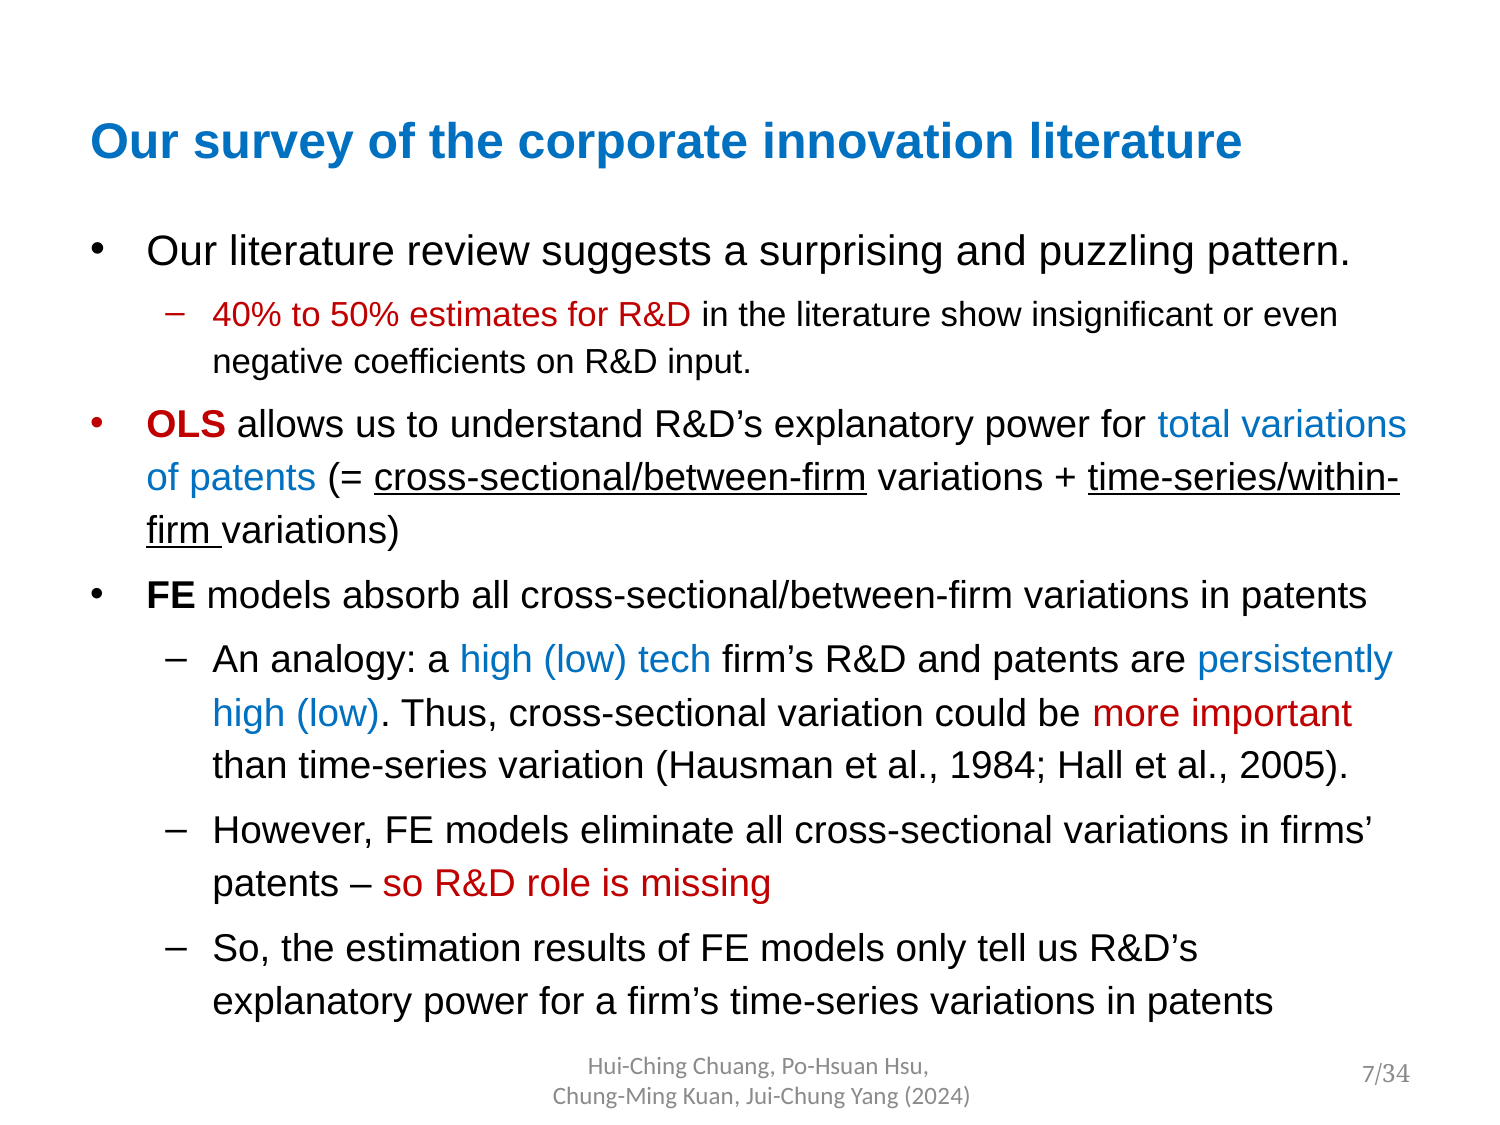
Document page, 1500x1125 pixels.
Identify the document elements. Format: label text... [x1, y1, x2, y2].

slide_number 7/34 [1074, 1042, 1425, 1103]
footer Hui-Ching Chuang, Po-Hsuan Hsu, Chung-Ming Kuan, Jui-Chung Yang (2024) [348, 1065, 1176, 1125]
list Our literature review suggests a surprising and puzzling pattern. 40% to 50% estimates for R&D in the literature show insignificant or even negative coefficients on R&D input. OLS allows us to understand R&D’s explanatory power for total variations of patents (= cross-sectional/between-firm variations + time-series/within-firm variations) FE models absorb all cross-sectional/between-firm variations in patents An analogy: a high (low) tech firm’s R&D and patents are persistently high (low). Thus, cross-sectional variation could be more important than time-series variation (Hausman et al., 1984; Hall et al., 2005). However, FE models eliminate all cross-sectional variations in firms’ patents – so R&D role is missing So, the estimation results of FE models only tell us R&D’s explanatory power for a firm’s time-series variations in patents [75, 208, 1425, 1080]
title Our survey of the corporate innovation literature [75, 45, 1425, 208]
